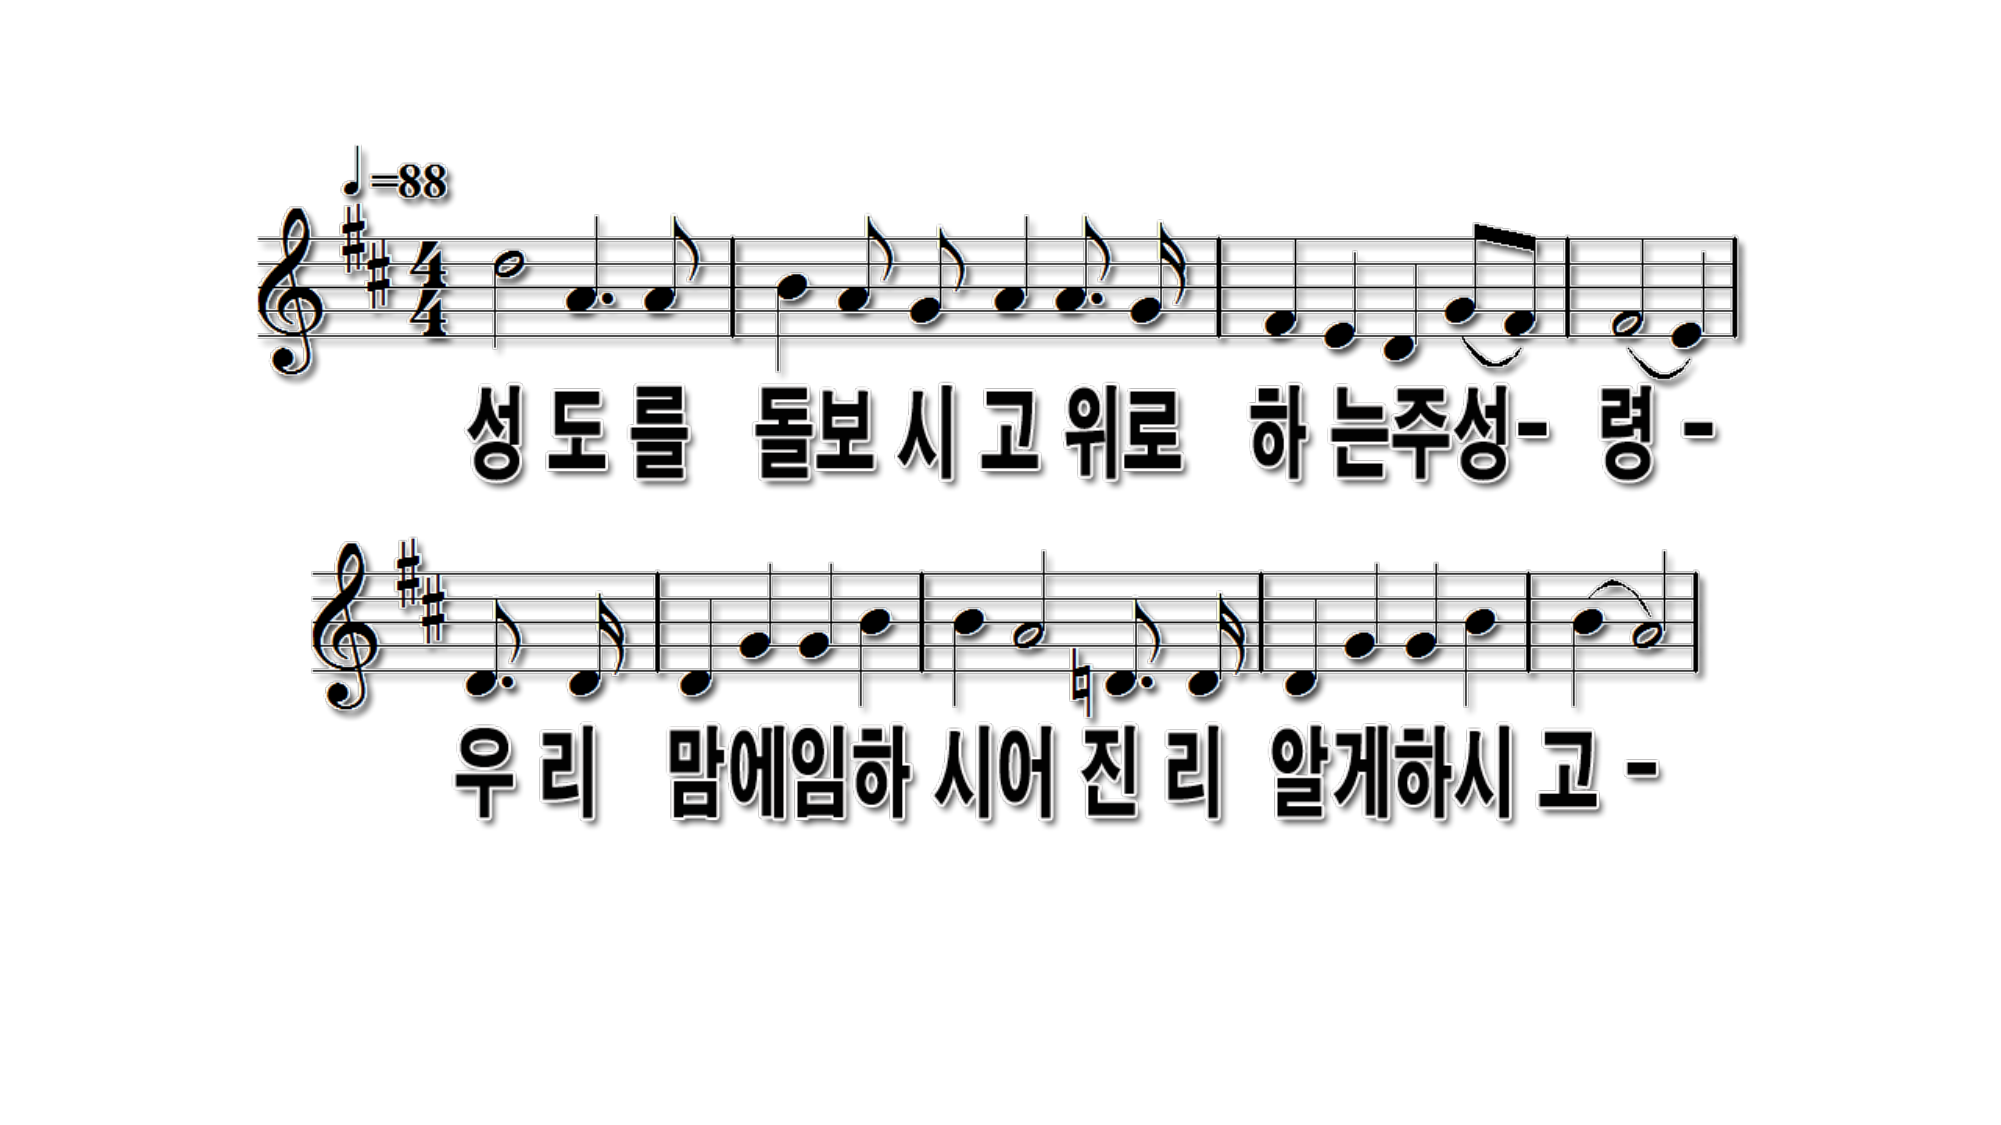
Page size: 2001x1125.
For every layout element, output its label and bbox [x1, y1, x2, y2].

picture [249, 0, 1750, 938]
